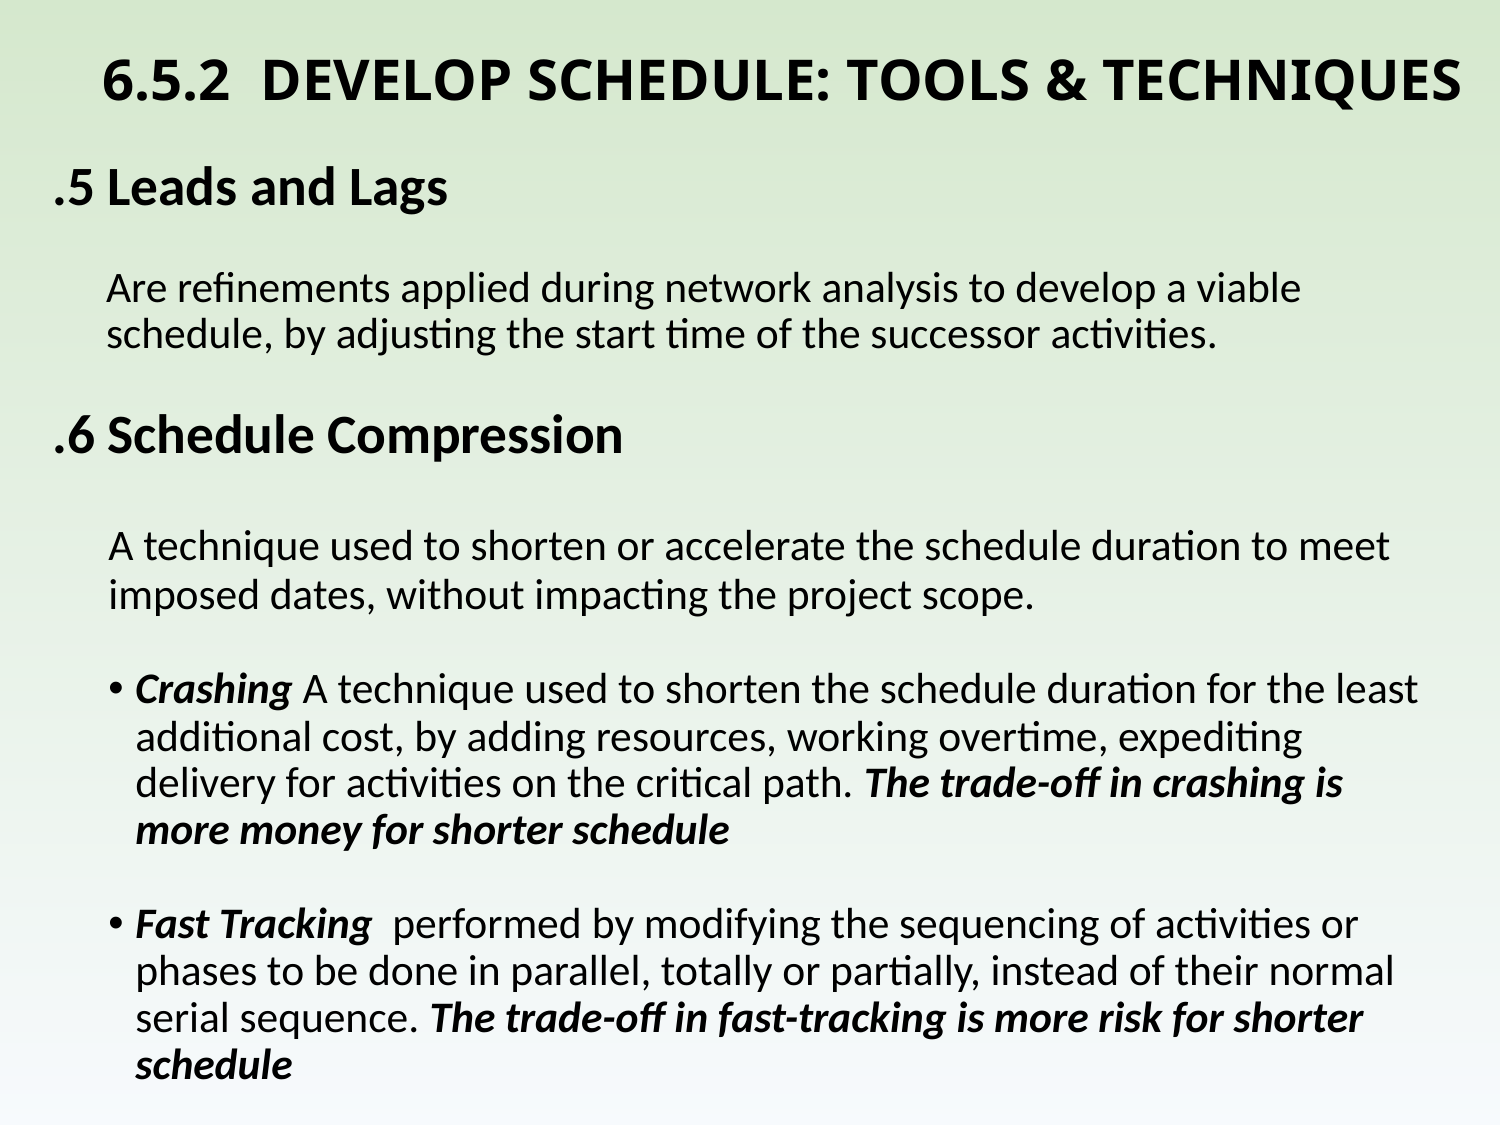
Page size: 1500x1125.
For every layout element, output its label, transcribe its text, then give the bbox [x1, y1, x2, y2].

title 6.5.2 DEVELOP SCHEDULE: TOOLS & TECHNIQUES [87, 24, 1485, 141]
list .5 Leads and Lags Are refinements applied during network analysis to develop a viable schedule, by adjusting the start time of the successor activities. .6 Schedule Compression A technique used to shorten or accelerate the schedule duration to meet imposed dates, without impacting the project scope. Crashing A technique used to shorten the schedule duration for the least additional cost, by adding resources, working overtime, expediting delivery for activities on the critical path. The trade-off in crashing is more money for shorter schedule Fast Tracking performed by modifying the sequencing of activities or phases to be done in parallel, totally or partially, instead of their normal serial sequence. The trade-off in fast-tracking is more risk for shorter schedule [37, 149, 1463, 1100]
